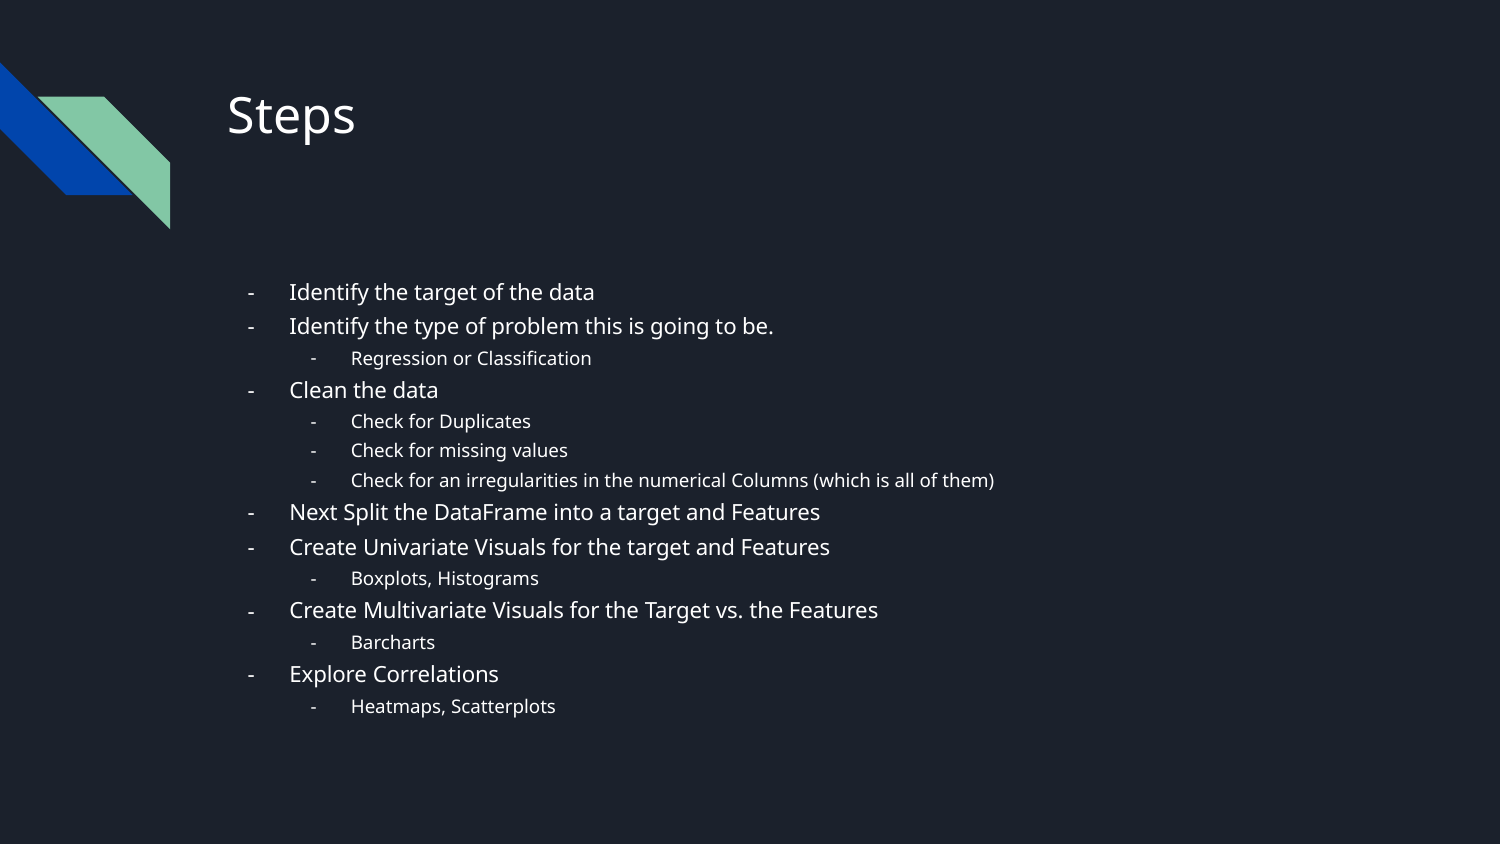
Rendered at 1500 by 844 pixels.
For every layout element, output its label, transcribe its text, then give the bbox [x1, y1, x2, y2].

list Identify the target of the data Identify the type of problem this is going to be. Regression or Classification Clean the data Check for Duplicates Check for missing values Check for an irregularities in the numerical Columns (which is all of them) Next Split the DataFrame into a target and Features Create Univariate Visuals for the target and Features Boxplots, Histograms Create Multivariate Visuals for the Target vs. the Features Barcharts Explore Correlations Heatmaps, Scatterplots [212, 257, 1368, 735]
title Steps [212, 64, 1368, 215]
